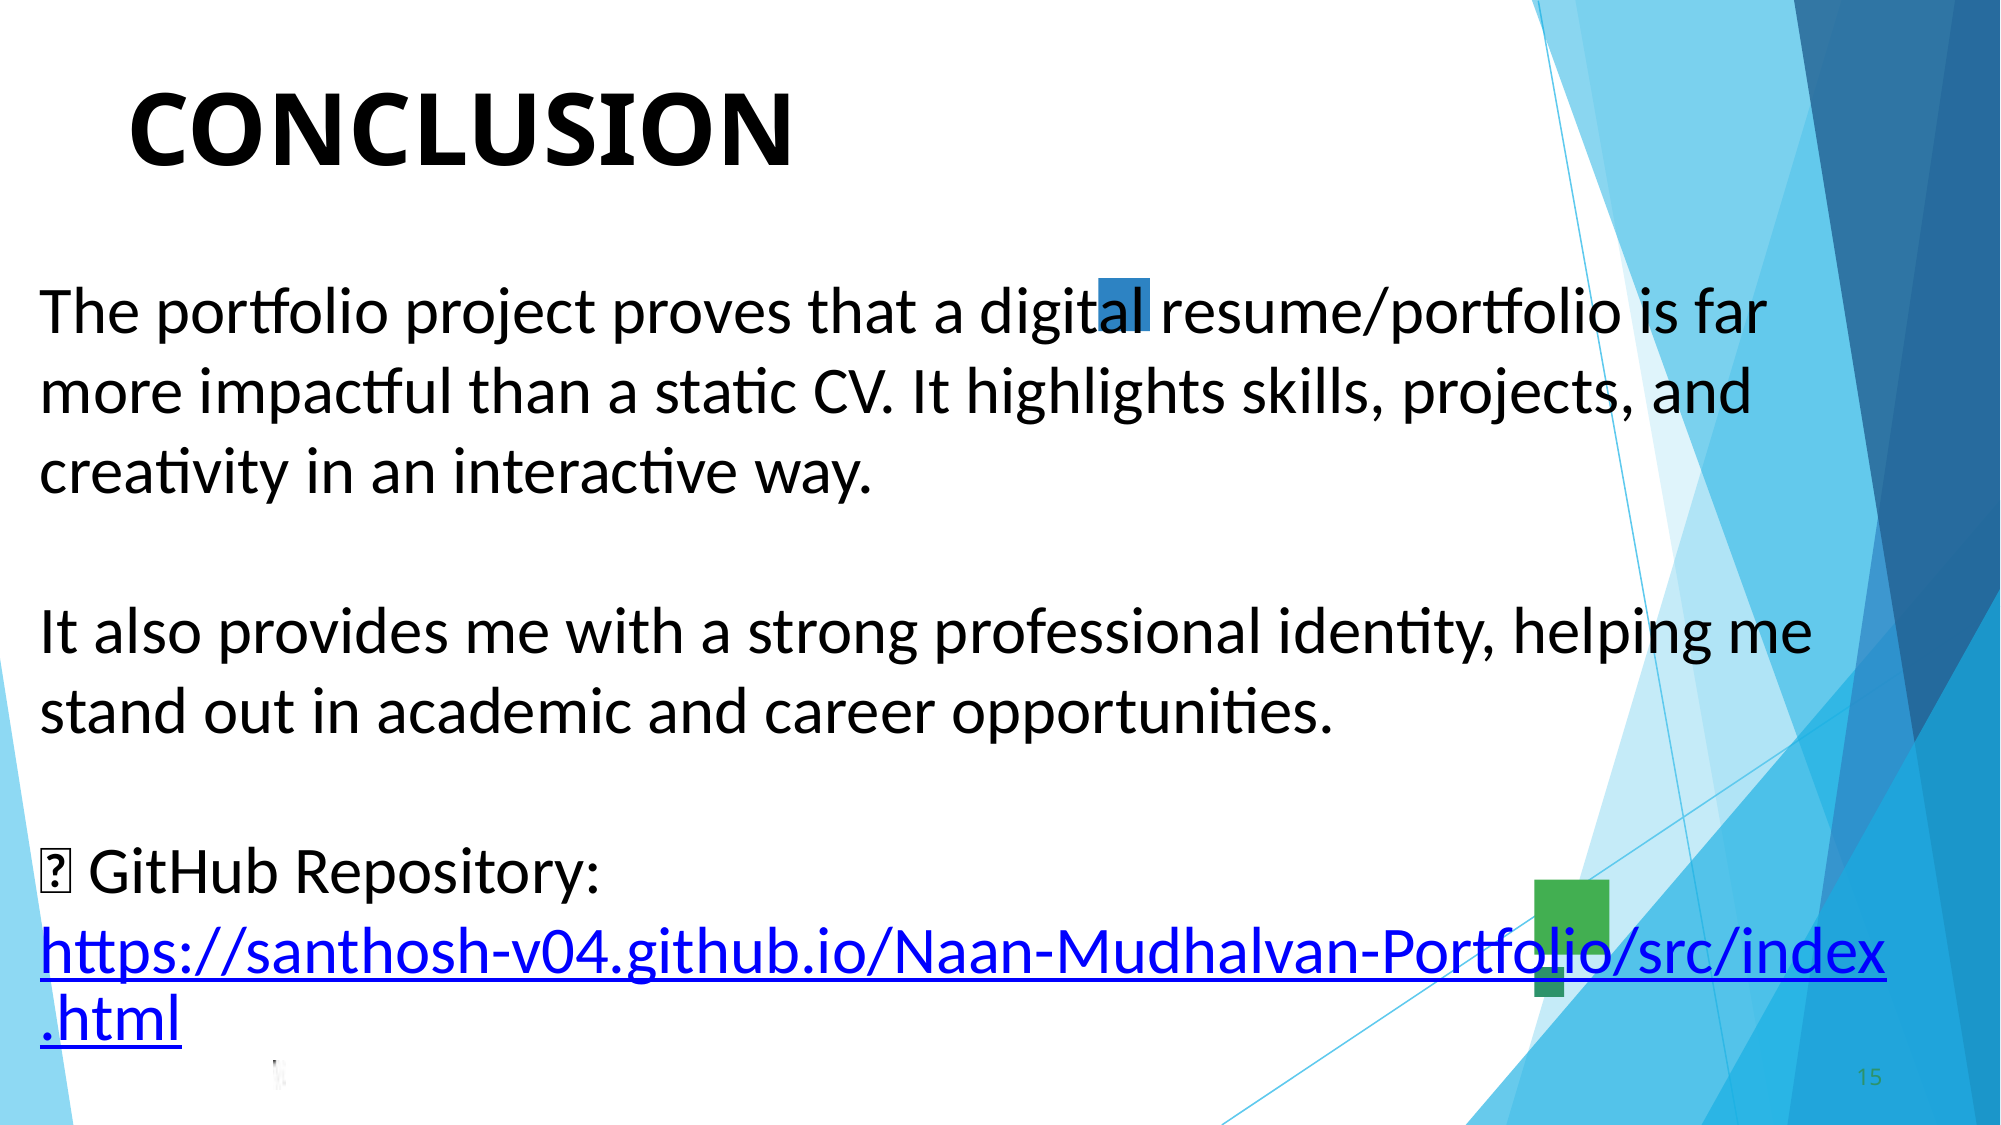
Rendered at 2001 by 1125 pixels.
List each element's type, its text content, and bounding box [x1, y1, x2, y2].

text_box ‹#› [1849, 1061, 1888, 1095]
text_box The portfolio project proves that a digital resume/portfolio is far more impactful than a static CV. It highlights skills, projects, and creativity in an interactive way. It also provides me with a strong professional identity, helping me stand out in academic and career opportunities. 🔗 GitHub Repository: https://santhosh-v04.github.io/Naan-Mudhalvan-Portfolio/src/index.html [24, 259, 1913, 995]
title CONCLUSION [123, 63, 875, 254]
picture [273, 1060, 287, 1091]
